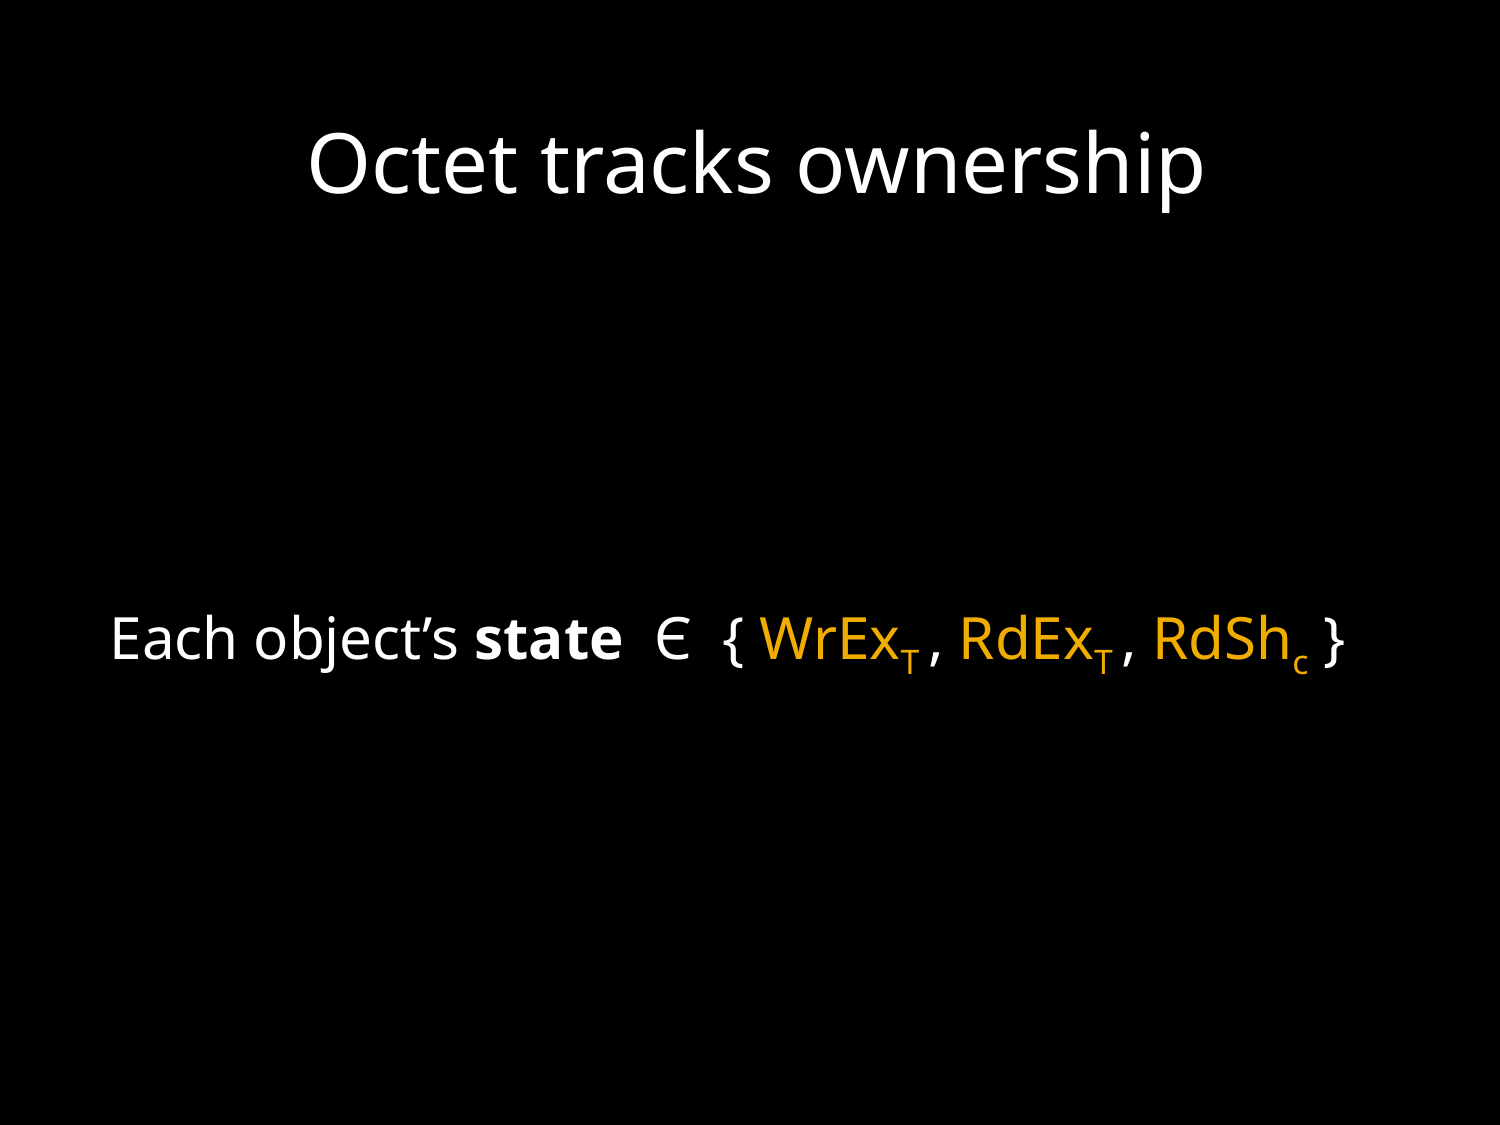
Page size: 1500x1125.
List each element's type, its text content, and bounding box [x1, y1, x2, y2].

list Each object’s state Є { WrExT , RdExT , RdShc } [75, 224, 1425, 1050]
text_box Octet tracks ownership [0, 49, 1500, 263]
